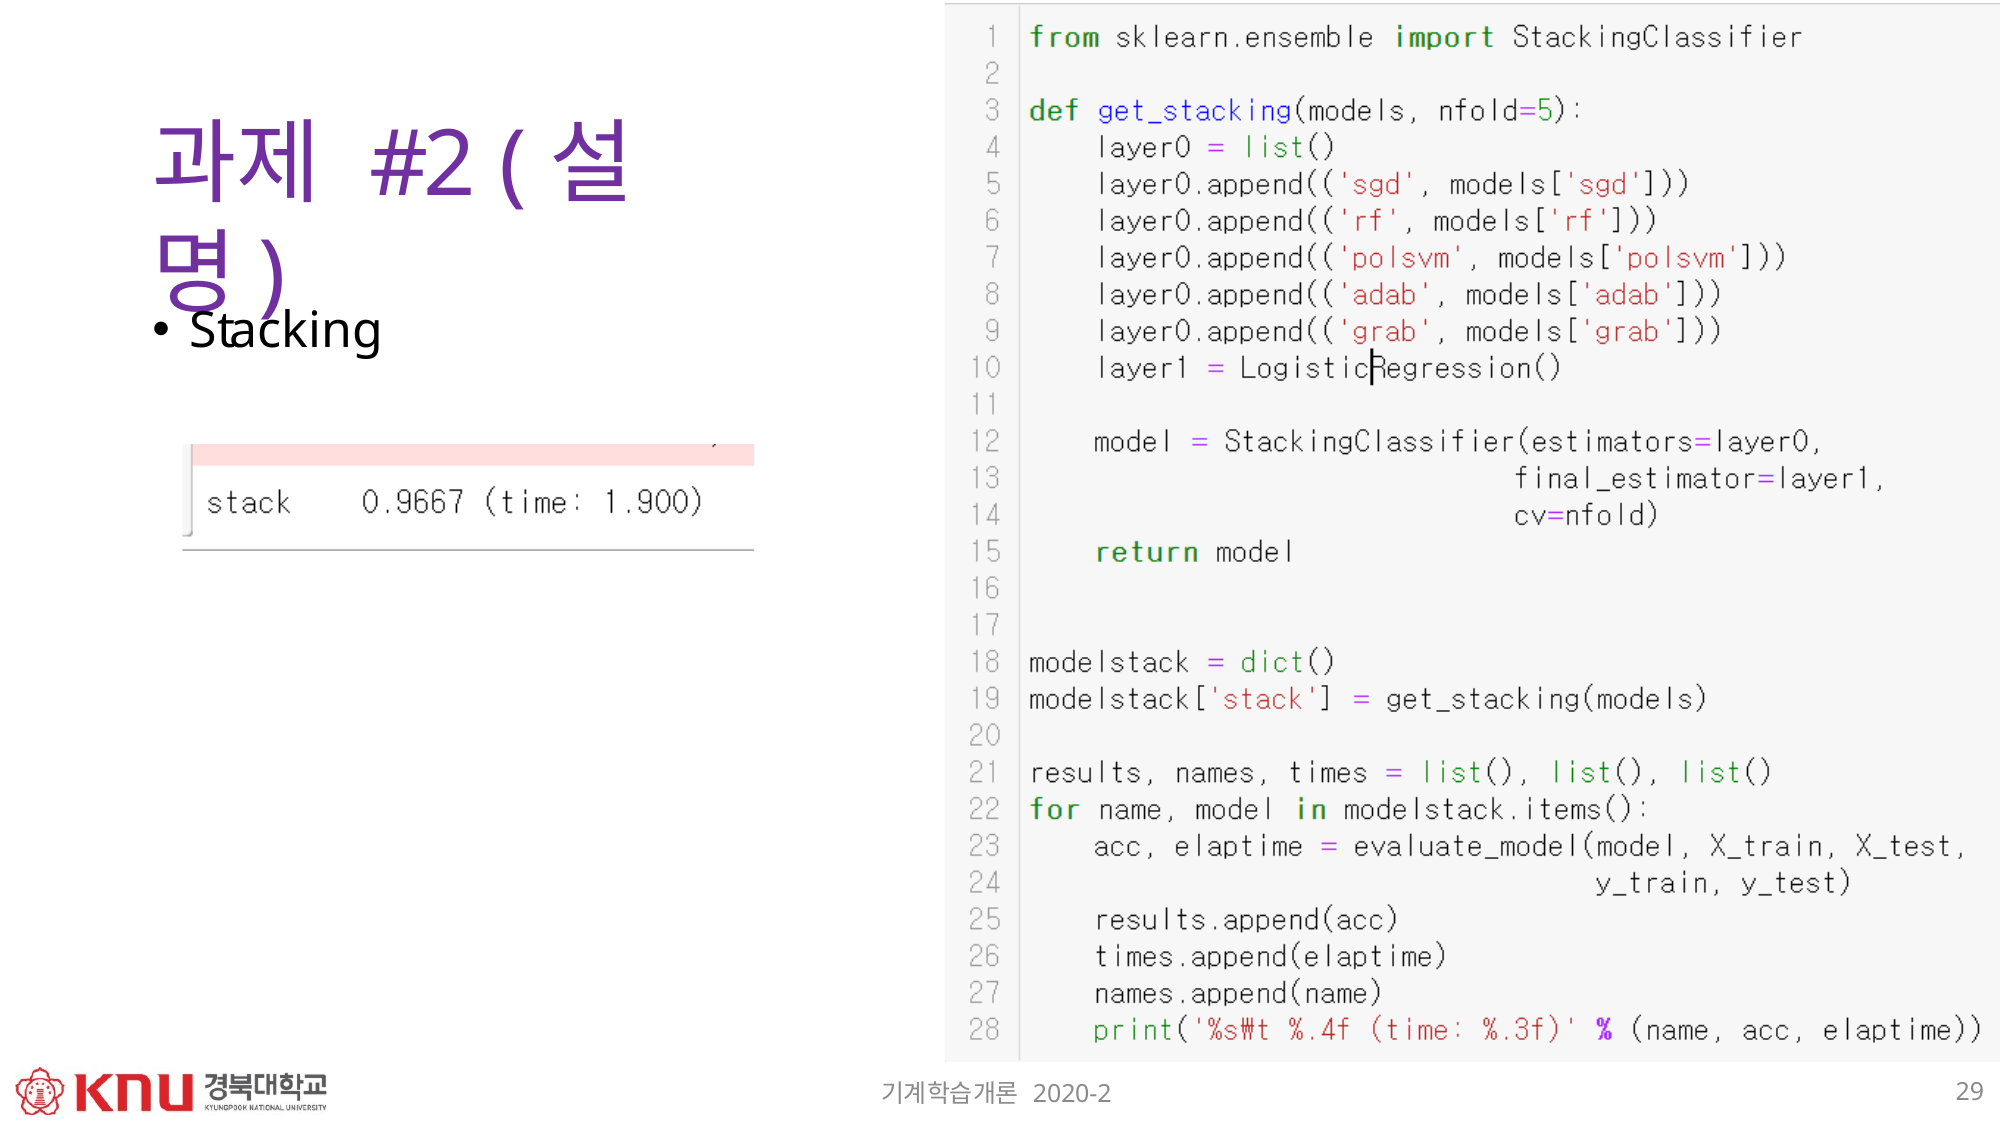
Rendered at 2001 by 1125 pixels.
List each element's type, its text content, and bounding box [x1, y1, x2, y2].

text_box [182, 444, 755, 551]
text_box Stacking [150, 295, 392, 358]
text_box [944, 3, 2000, 1062]
footer 기계학습개론 2020-2 [878, 1073, 1121, 1125]
picture [15, 1067, 327, 1115]
title 과제 #2 (설명) [150, 101, 736, 324]
slide_number 29 [1949, 1071, 1990, 1125]
